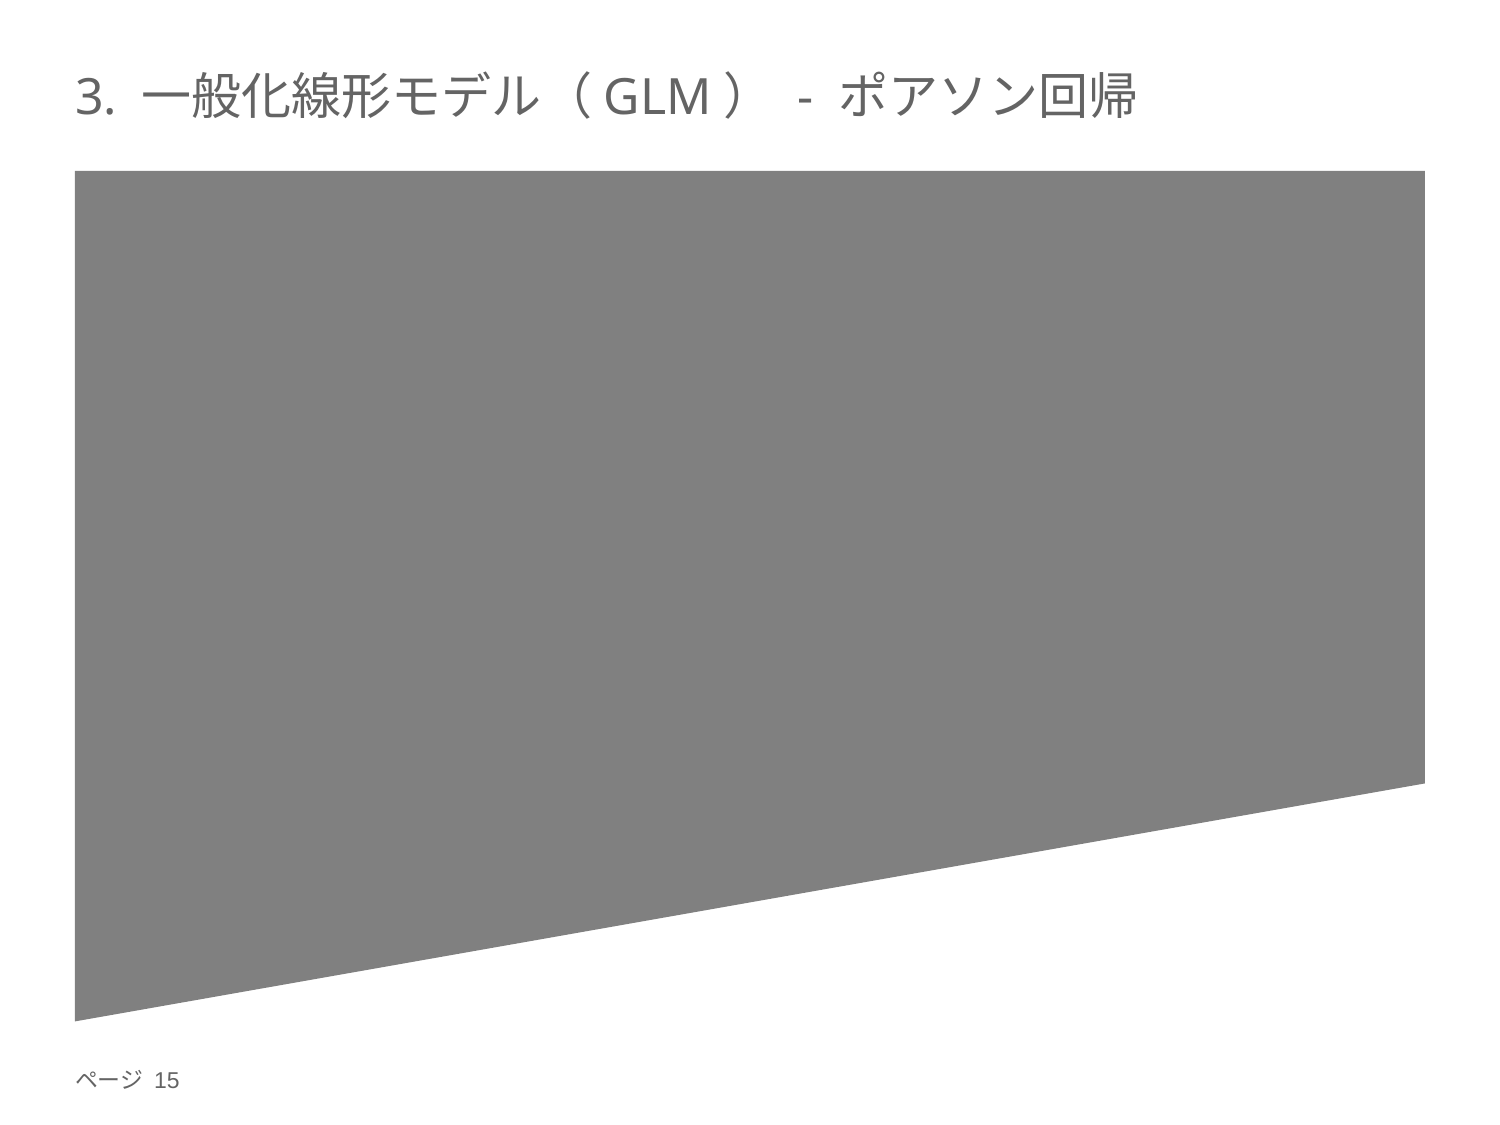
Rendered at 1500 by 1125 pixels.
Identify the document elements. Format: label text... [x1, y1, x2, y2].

title 3. 一般化線形モデル（GLM） - ポアソン回帰 [74, 32, 1426, 166]
